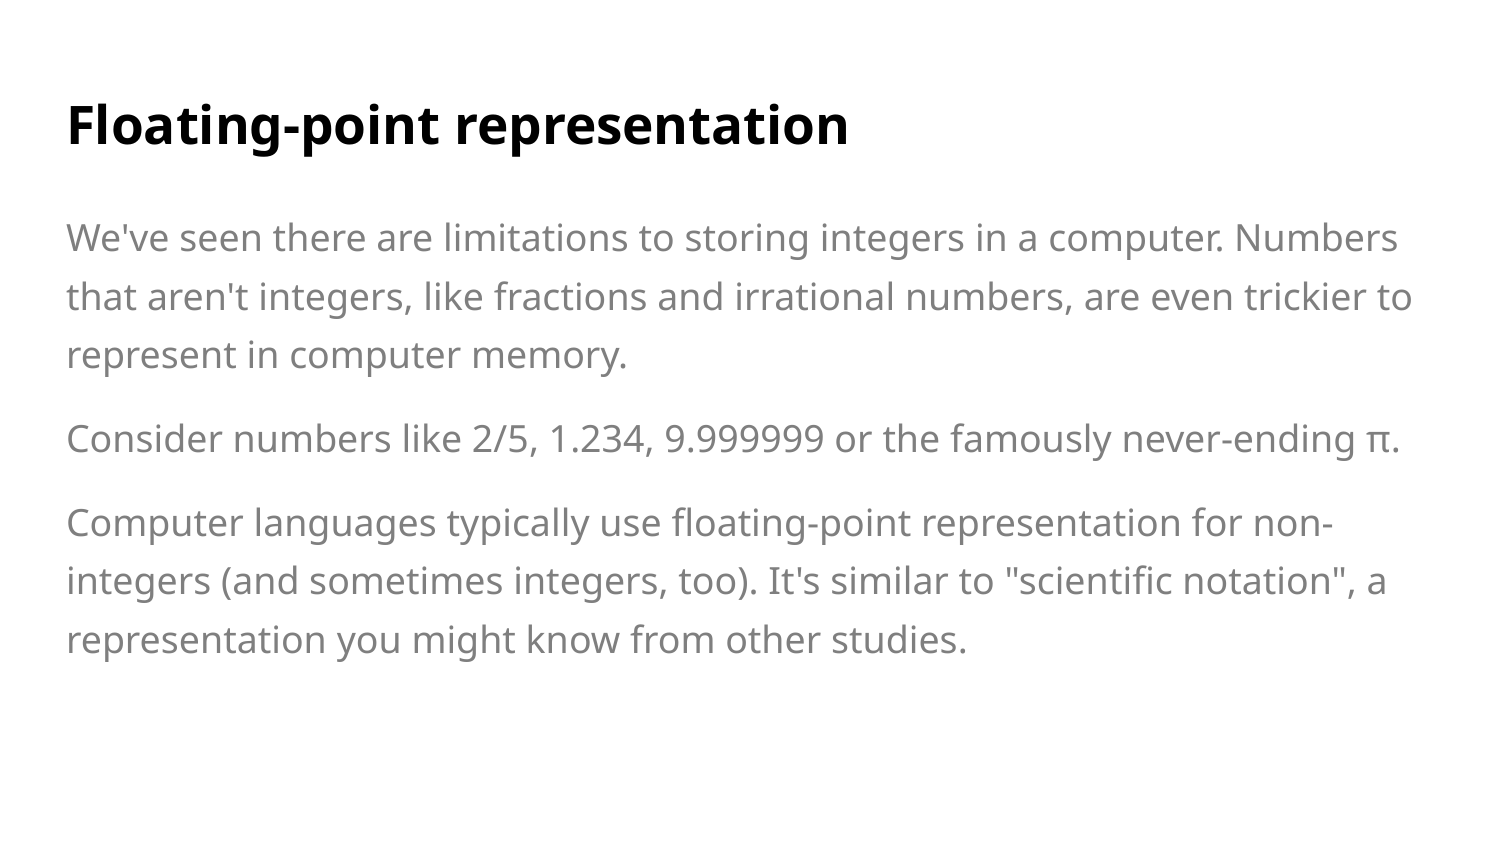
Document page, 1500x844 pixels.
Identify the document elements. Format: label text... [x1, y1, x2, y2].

list We've seen there are limitations to storing integers in a computer. Numbers that aren't integers, like fractions and irrational numbers, are even trickier to represent in computer memory. Consider numbers like 2/5, 1.234, 9.999999 or the famously never-ending π. Computer languages typically use floating-point representation for non-integers (and sometimes integers, too). It's similar to "scientific notation", a representation you might know from other studies. [51, 189, 1449, 750]
title Floating-point representation [51, 72, 1449, 176]
